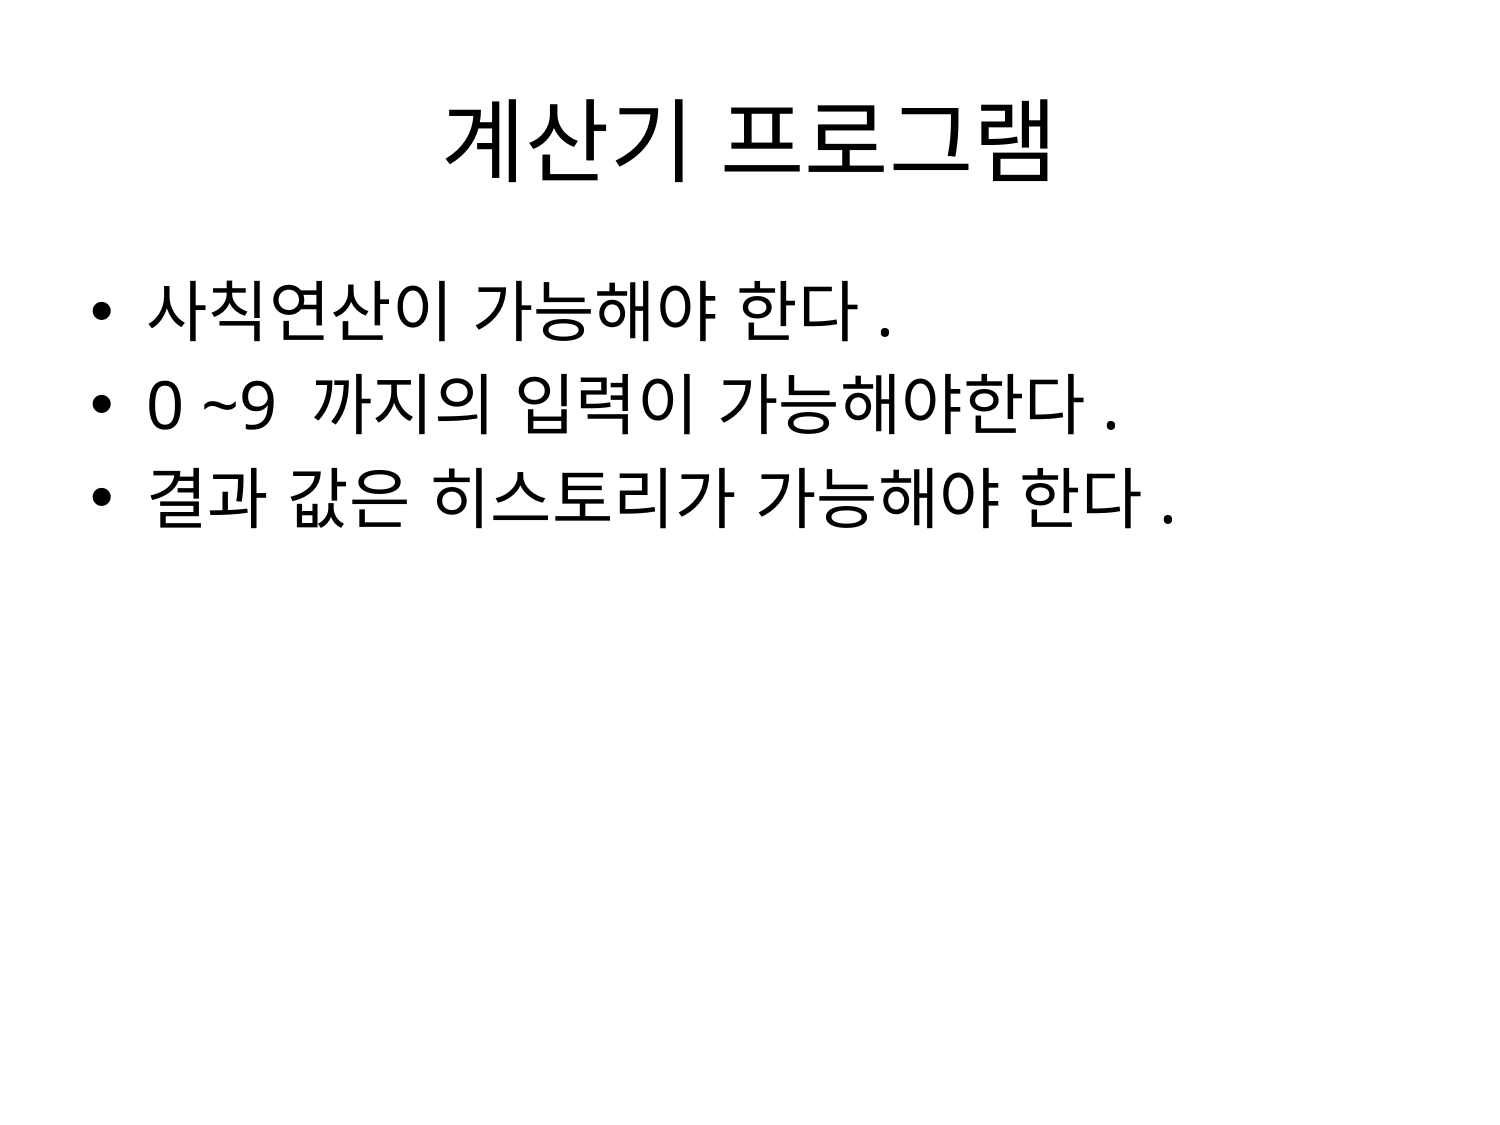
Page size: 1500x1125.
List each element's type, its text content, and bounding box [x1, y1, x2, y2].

title 계산기 프로그램 [75, 45, 1425, 233]
list 사칙연산이 가능해야 한다. 0 ~9 까지의 입력이 가능해야한다. 결과 값은 히스토리가 가능해야 한다. [75, 262, 1425, 1005]
